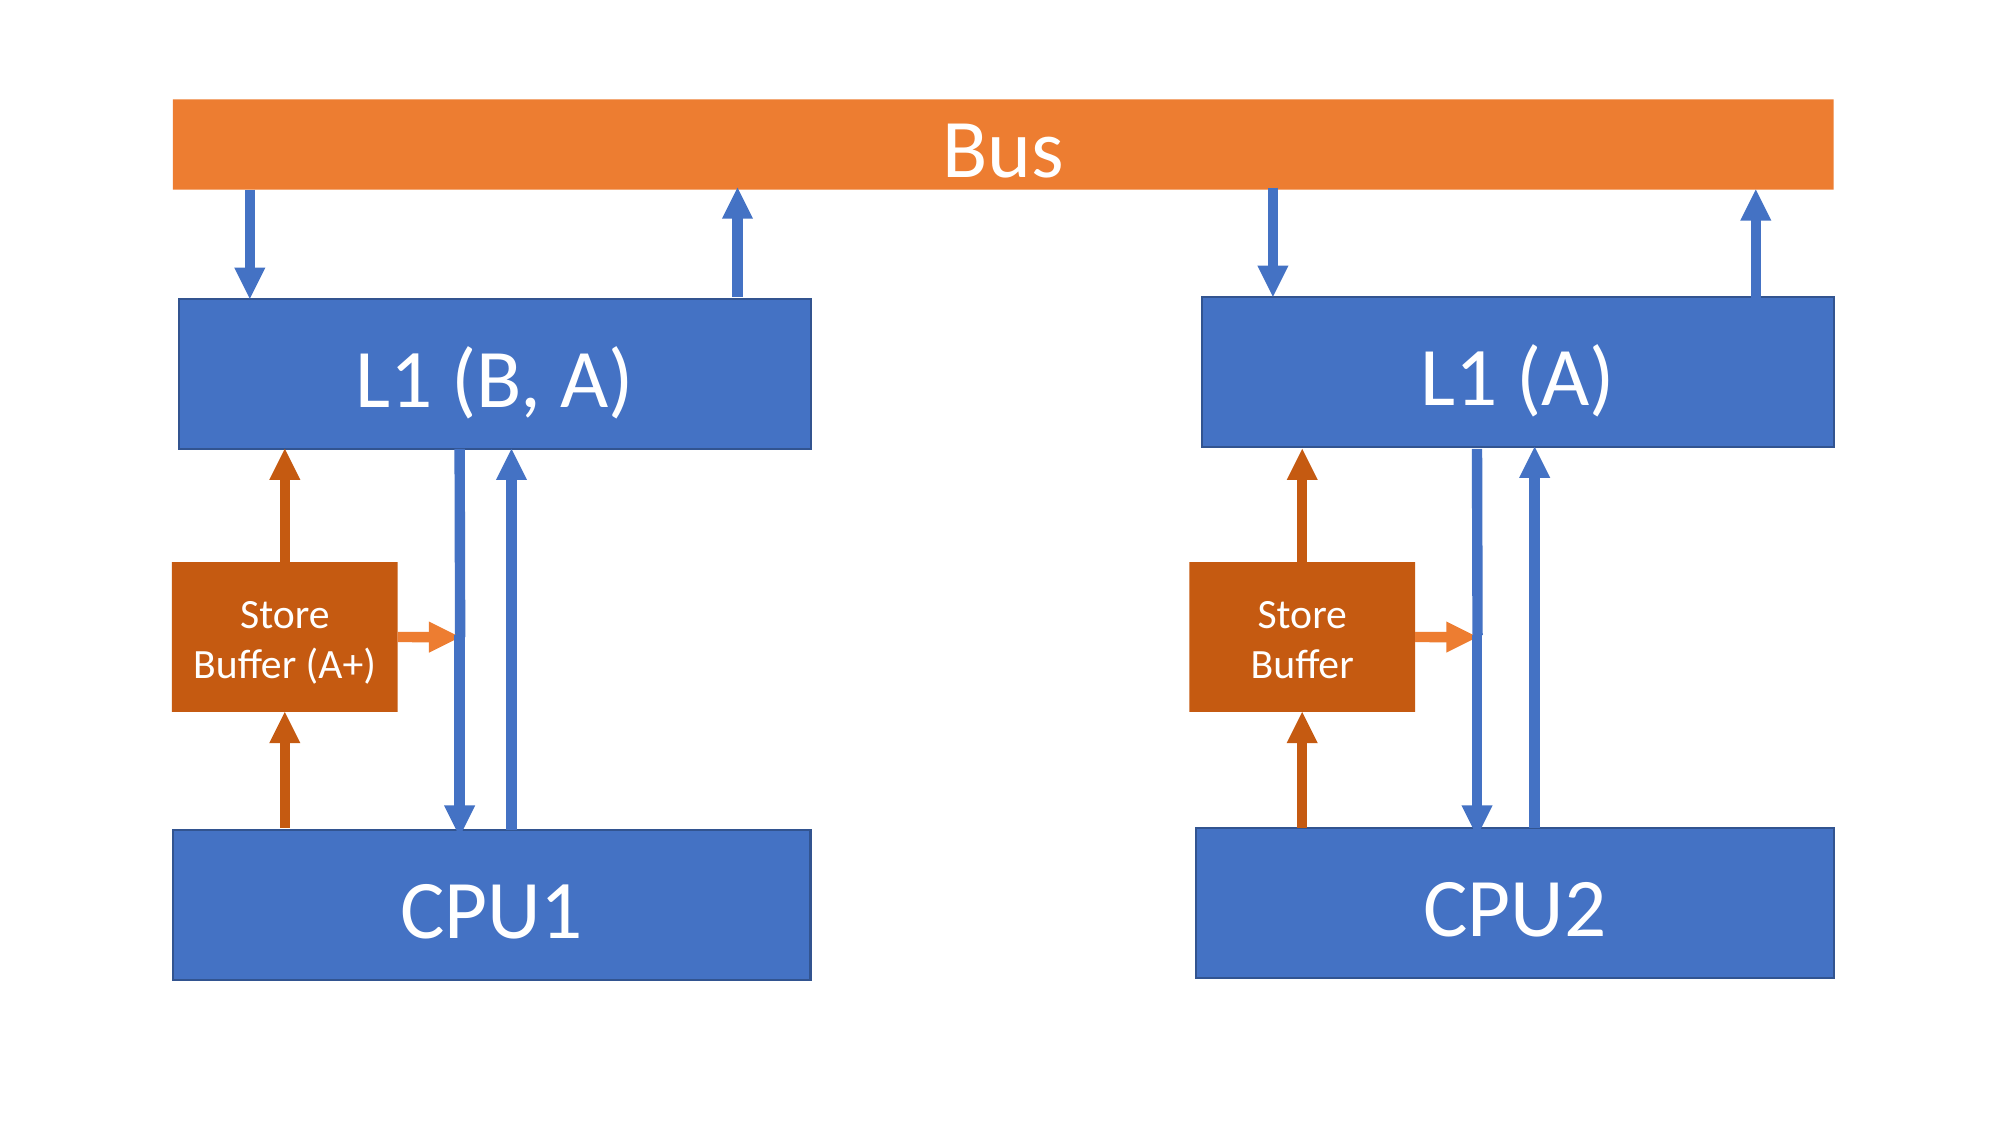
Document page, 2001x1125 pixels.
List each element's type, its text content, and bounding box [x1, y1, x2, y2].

text_box Store Buffer (A+) [171, 561, 399, 713]
text_box L1 (B, A) [178, 298, 812, 450]
text_box CPU2 [1195, 827, 1835, 979]
text_box Bus [172, 98, 1835, 191]
text_box CPU1 [172, 829, 812, 981]
text_box L1 (A) [1201, 296, 1835, 448]
text_box Store Buffer [1188, 561, 1416, 713]
